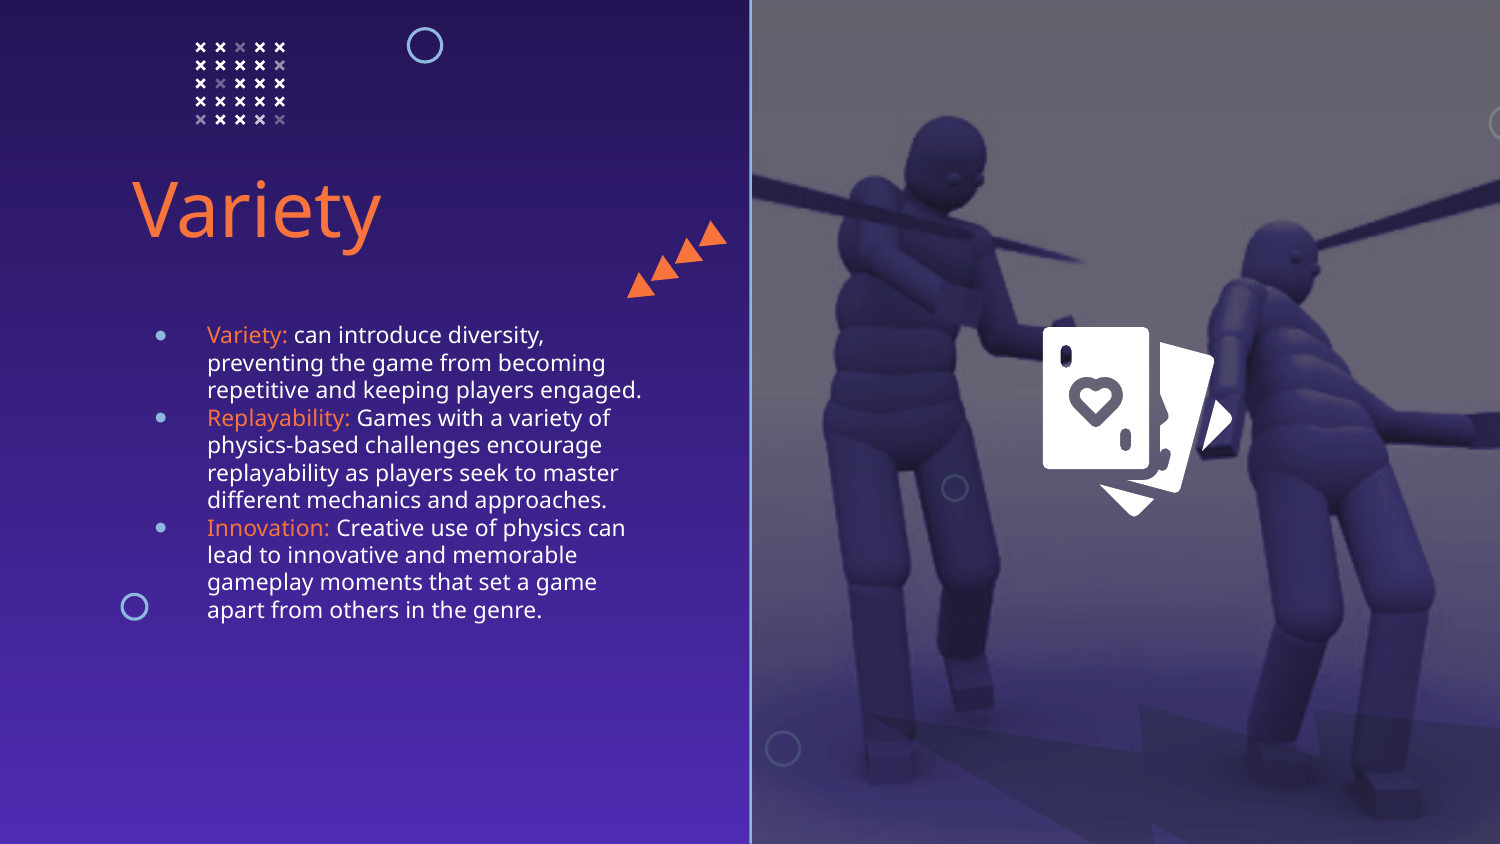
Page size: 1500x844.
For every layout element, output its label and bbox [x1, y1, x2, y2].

text_box [1042, 326, 1233, 517]
picture [751, 0, 1500, 844]
text_box [121, 28, 746, 766]
